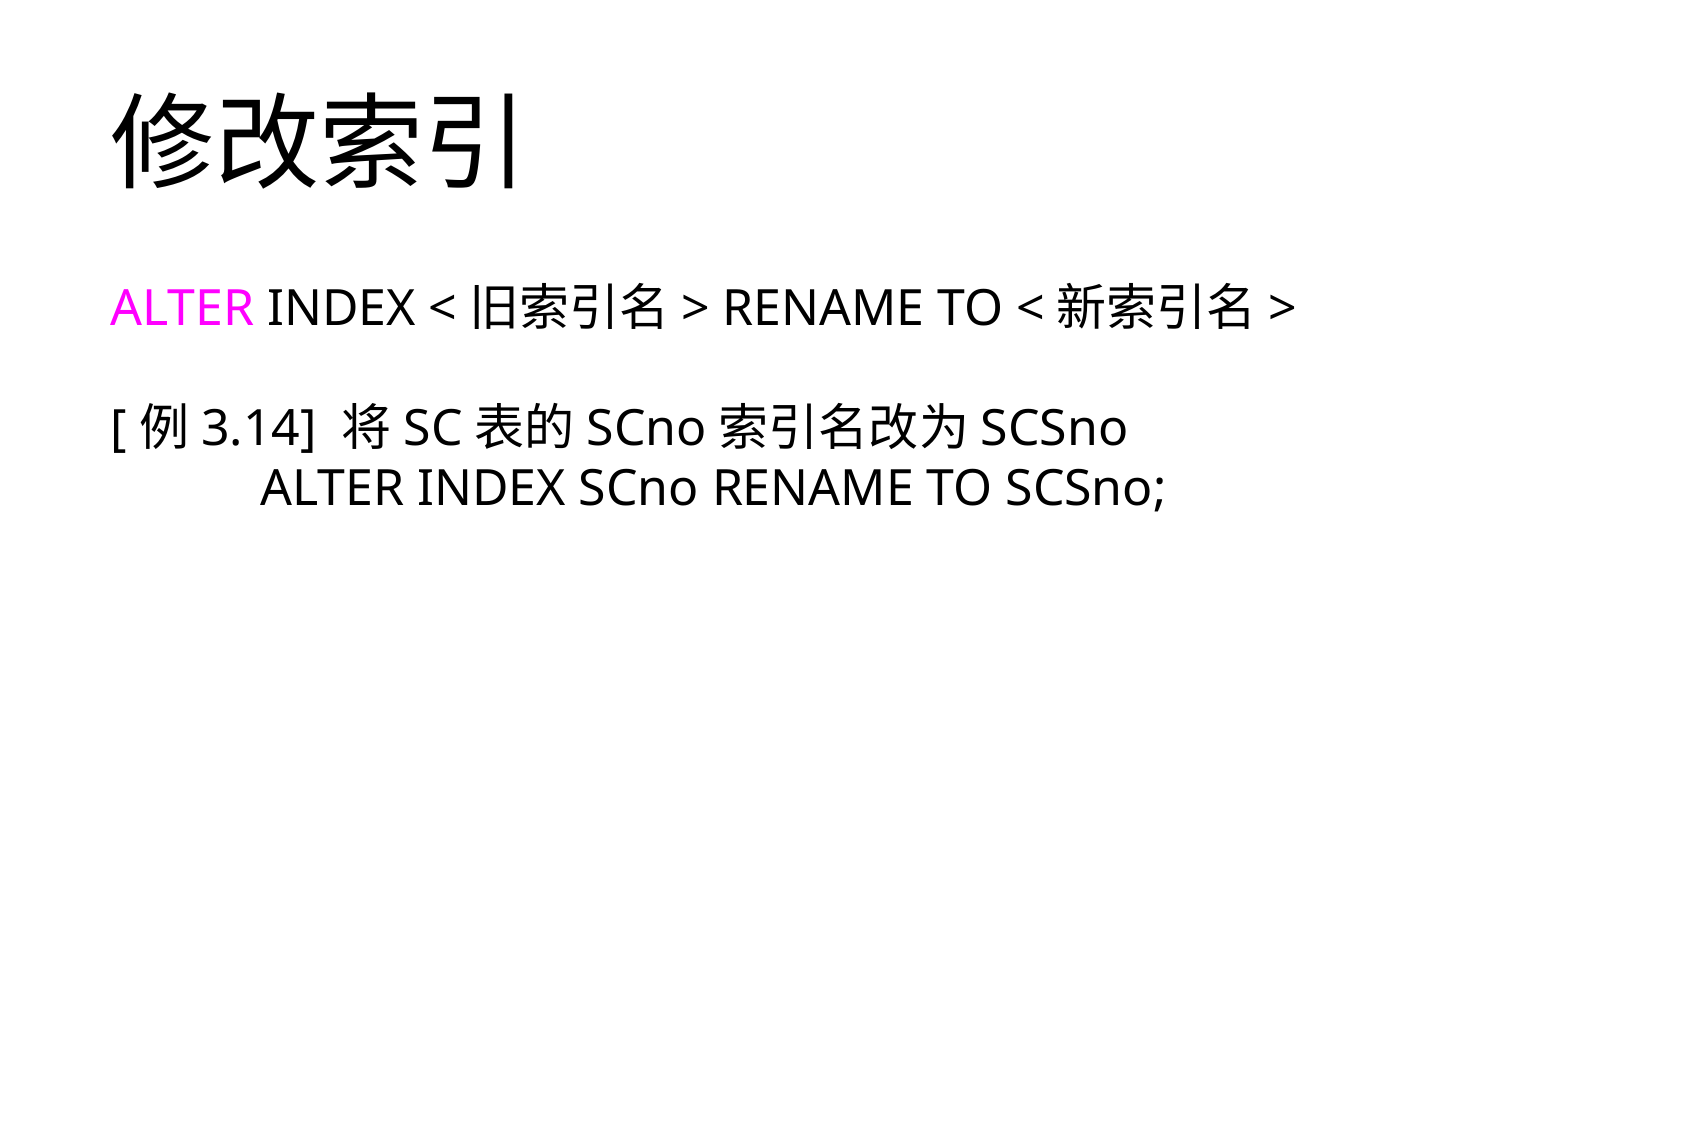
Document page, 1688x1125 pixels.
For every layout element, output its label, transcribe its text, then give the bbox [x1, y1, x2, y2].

title 修改索引 [84, 45, 1604, 233]
list ALTER INDEX <旧索引名> RENAME TO <新索引名> [例3.14] 将SC表的SCno索引名改为SCSno ALTER INDEX SCno RENAME TO SCSno; [84, 262, 1604, 1019]
